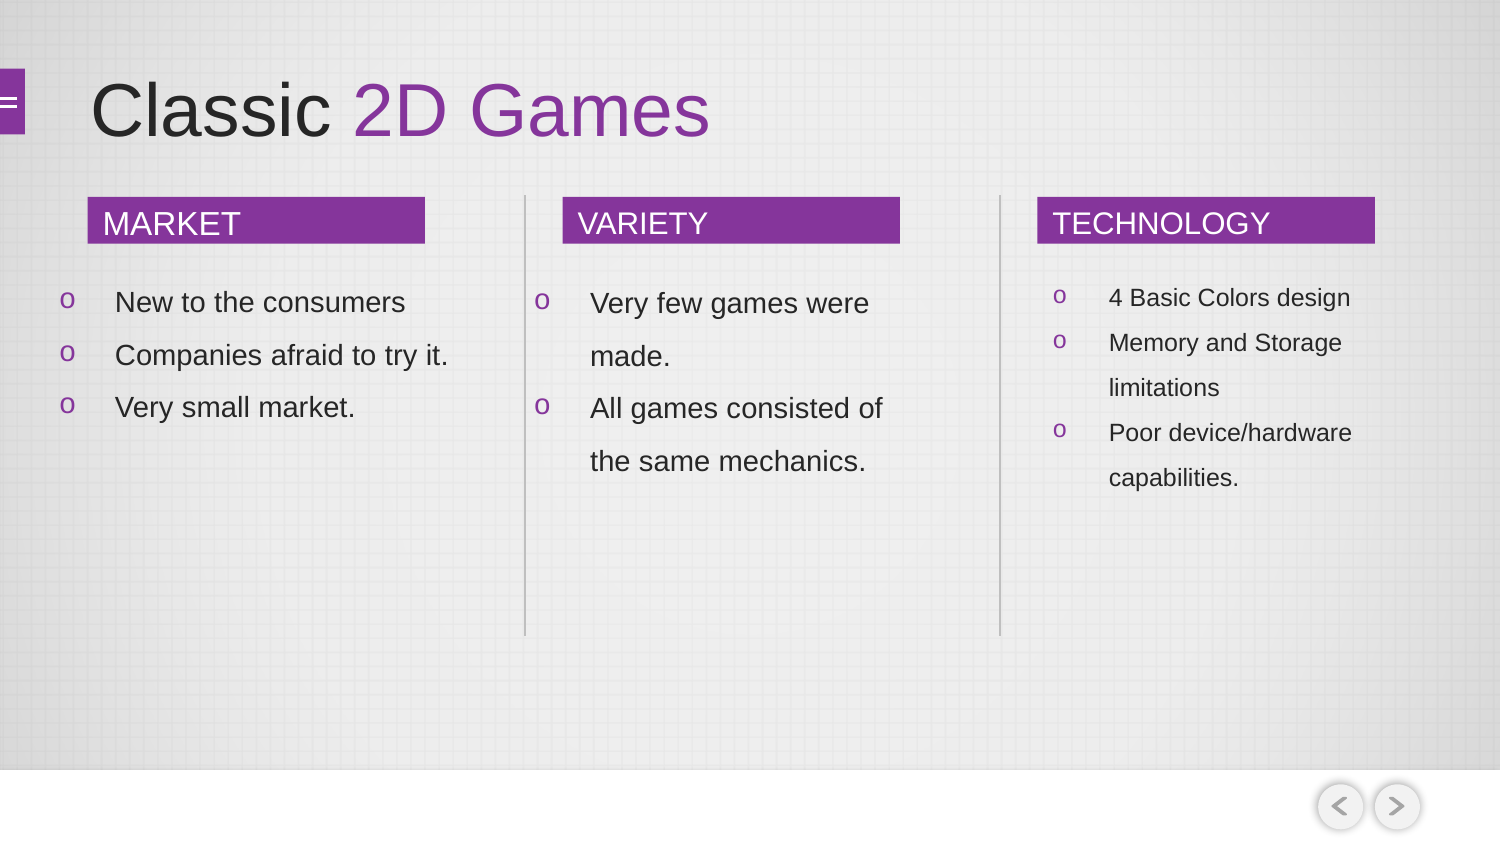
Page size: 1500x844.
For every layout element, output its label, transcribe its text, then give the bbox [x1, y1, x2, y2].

list 4 Basic Colors design Memory and Storage limitations Poor device/hardware capabilities. [1037, 259, 1463, 647]
title Classic 2D Games [75, 71, 1325, 142]
list New to the consumers Companies afraid to try it. Very small market. [43, 258, 469, 646]
list VARIETY [562, 196, 900, 244]
list MARKET [87, 196, 425, 244]
list TECHNOLOGY [1037, 196, 1375, 244]
picture [0, 0, 1500, 770]
list Very few games were made. All games consisted of the same mechanics. [518, 259, 944, 647]
